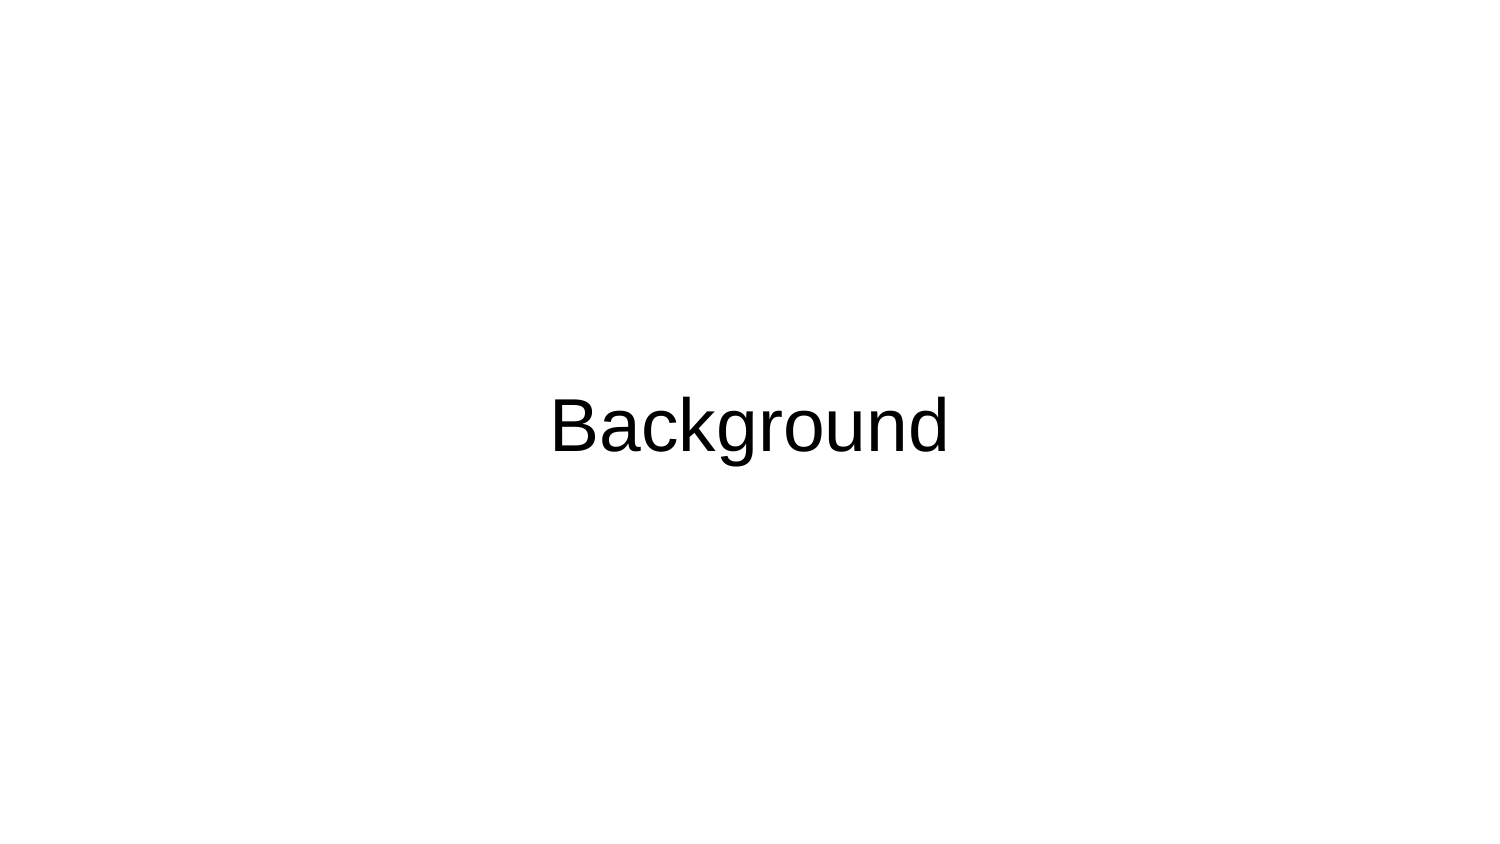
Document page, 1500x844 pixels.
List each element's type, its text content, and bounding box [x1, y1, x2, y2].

title Background [51, 352, 1449, 491]
